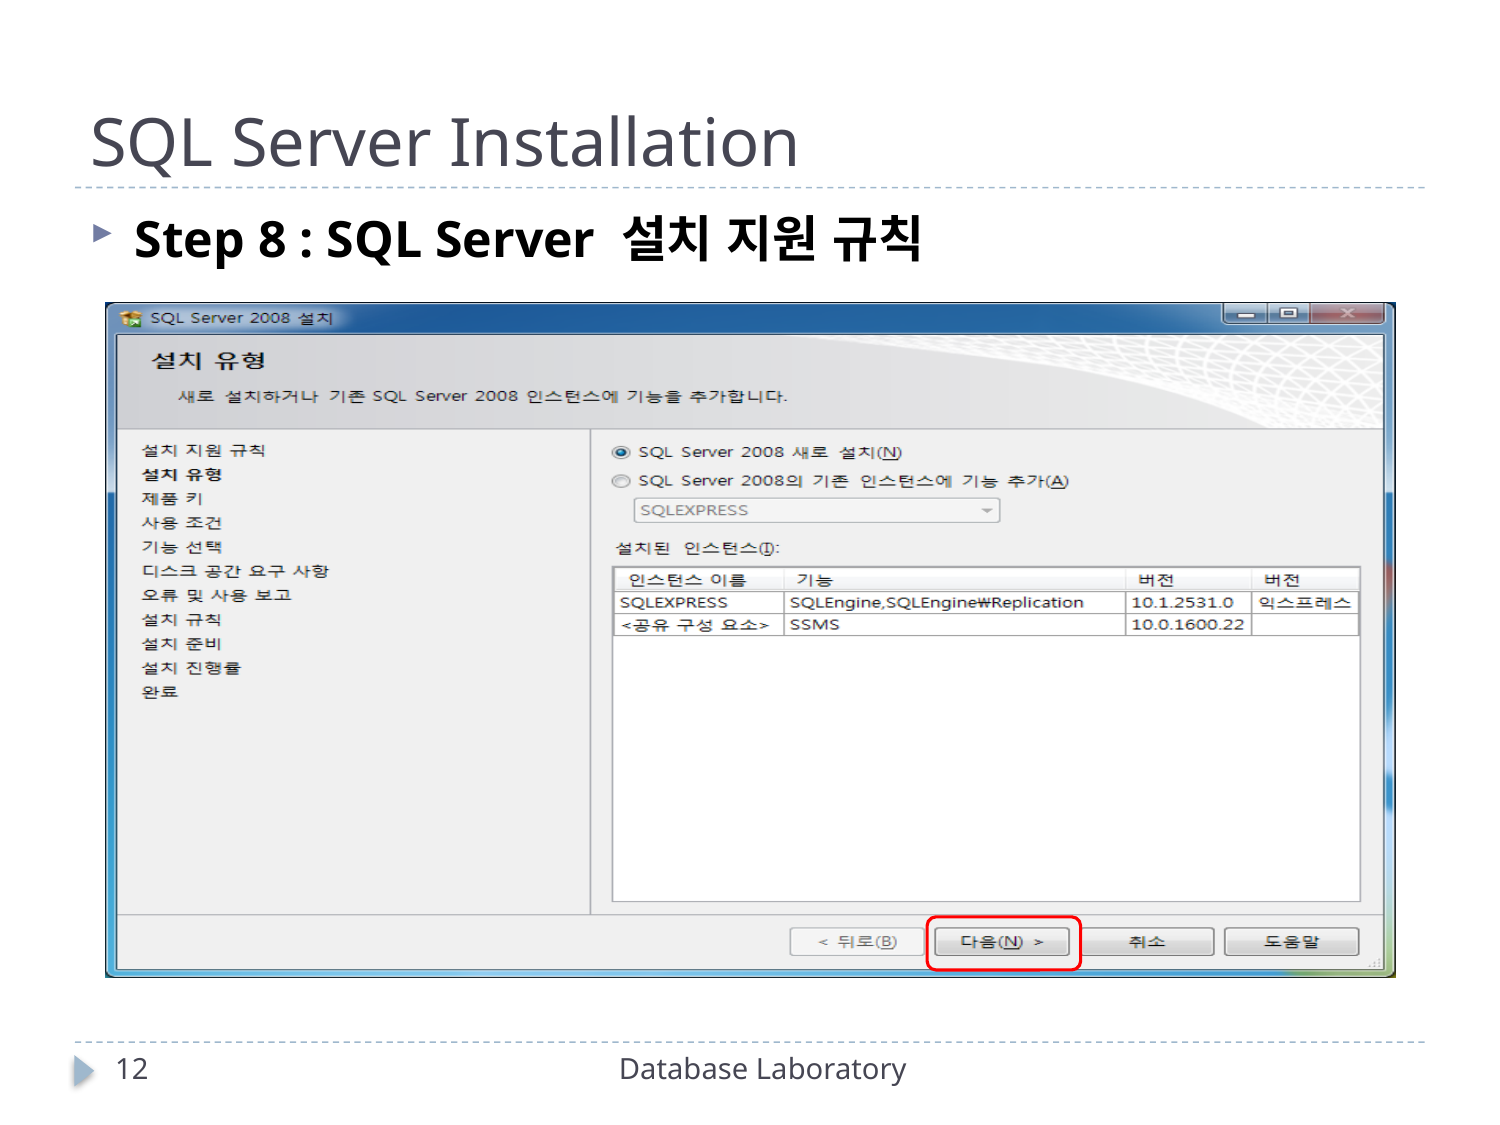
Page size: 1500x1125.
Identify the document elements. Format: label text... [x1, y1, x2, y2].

footer Database Laboratory [475, 1042, 1051, 1103]
title SQL Server Installation [74, 24, 1426, 188]
slide_number 12 [100, 1042, 426, 1103]
list Step 8 : SQL Server 설치 지원 규칙 [74, 199, 1426, 1011]
picture [104, 302, 1396, 979]
